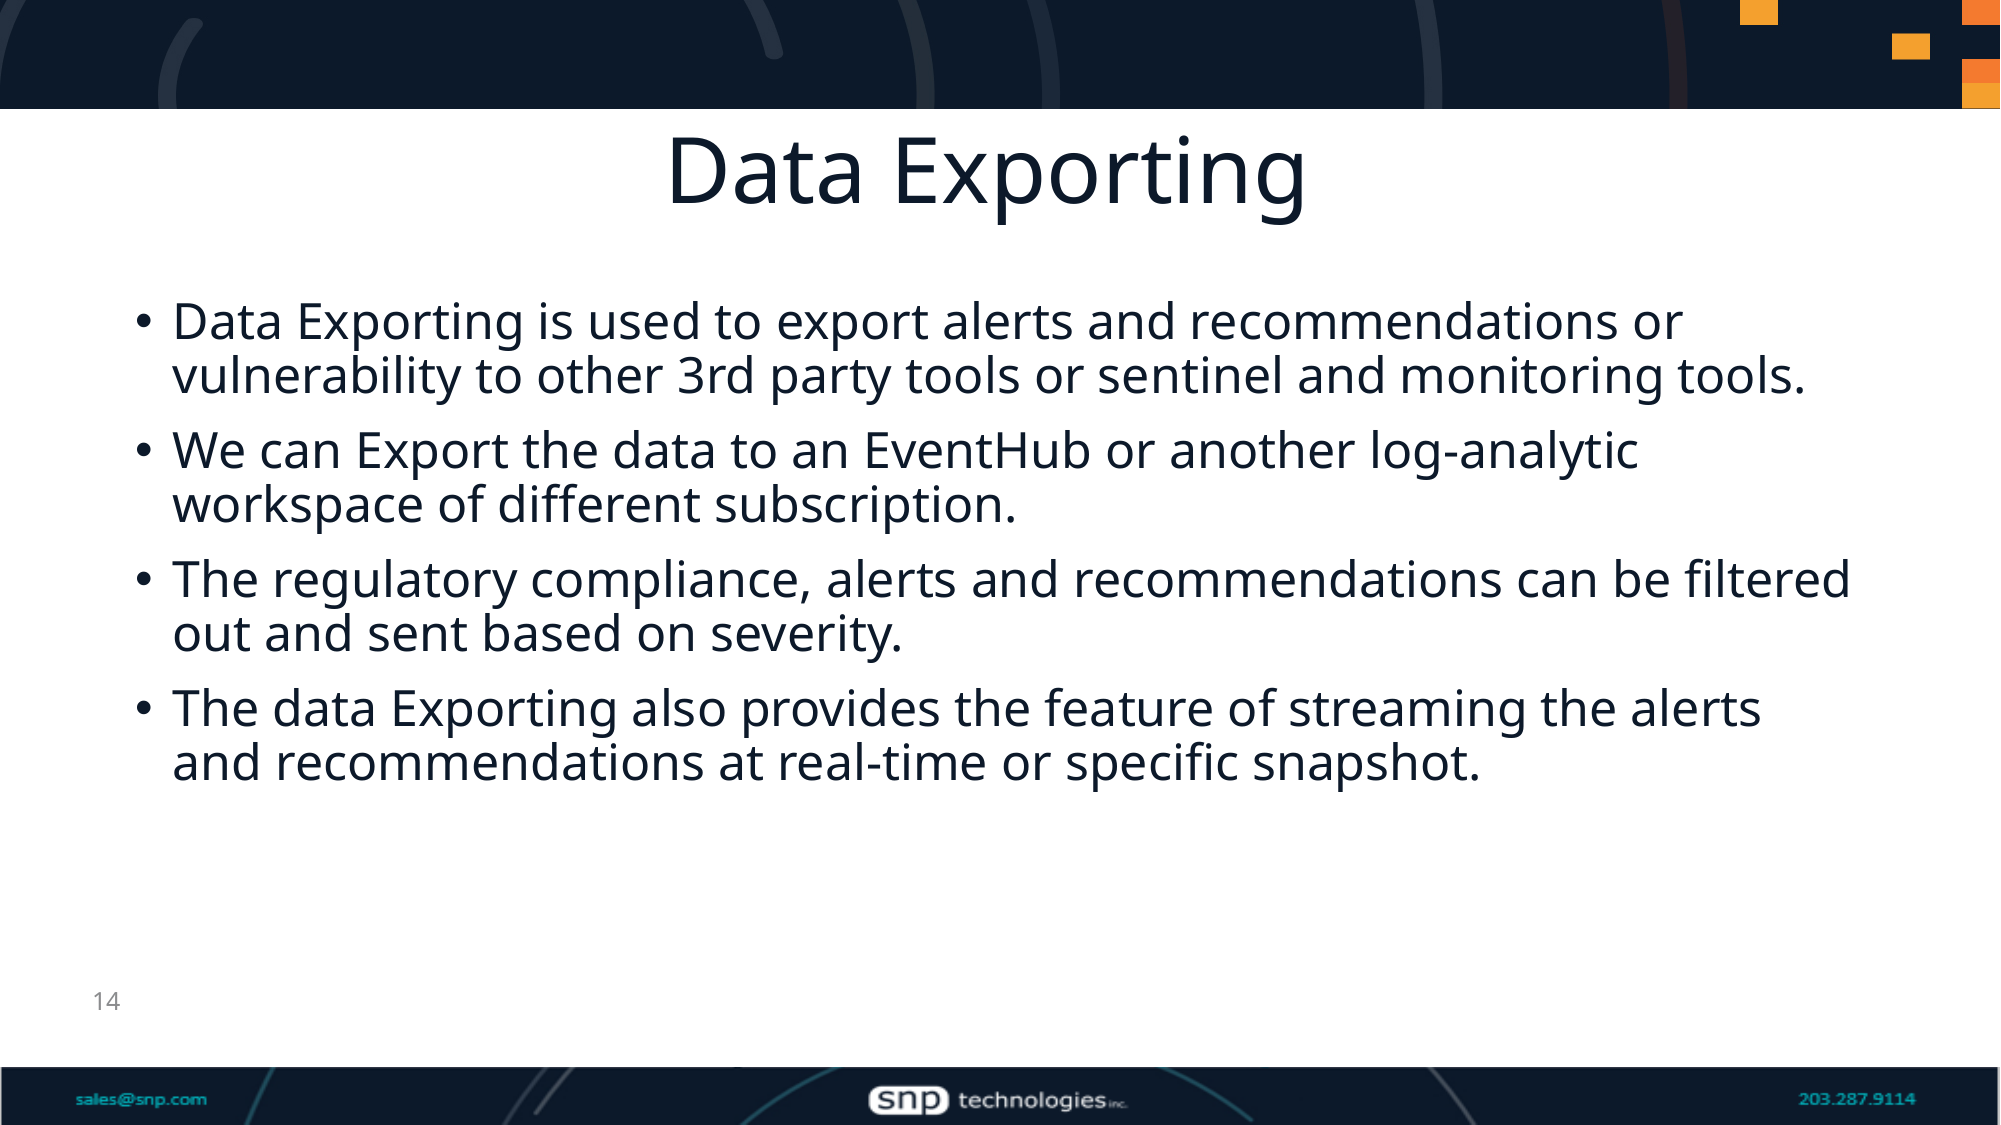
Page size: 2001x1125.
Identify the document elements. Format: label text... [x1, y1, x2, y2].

picture [0, 0, 2000, 109]
text_box Data Exporting is used to export alerts and recommendations or vulnerability to other 3rd party tools or sentinel and monitoring tools. We can Export the data to an EventHub or another log-analytic workspace of different subscription. The regulatory compliance, alerts and recommendations can be filtered out and sent based on severity. The data Exporting also provides the feature of streaming the alerts and recommendations at real-time or specific snapshot. [120, 289, 1880, 967]
text_box Data Exporting [358, 116, 1616, 227]
text_box 14 [68, 987, 144, 1018]
picture [0, 1067, 2000, 1125]
